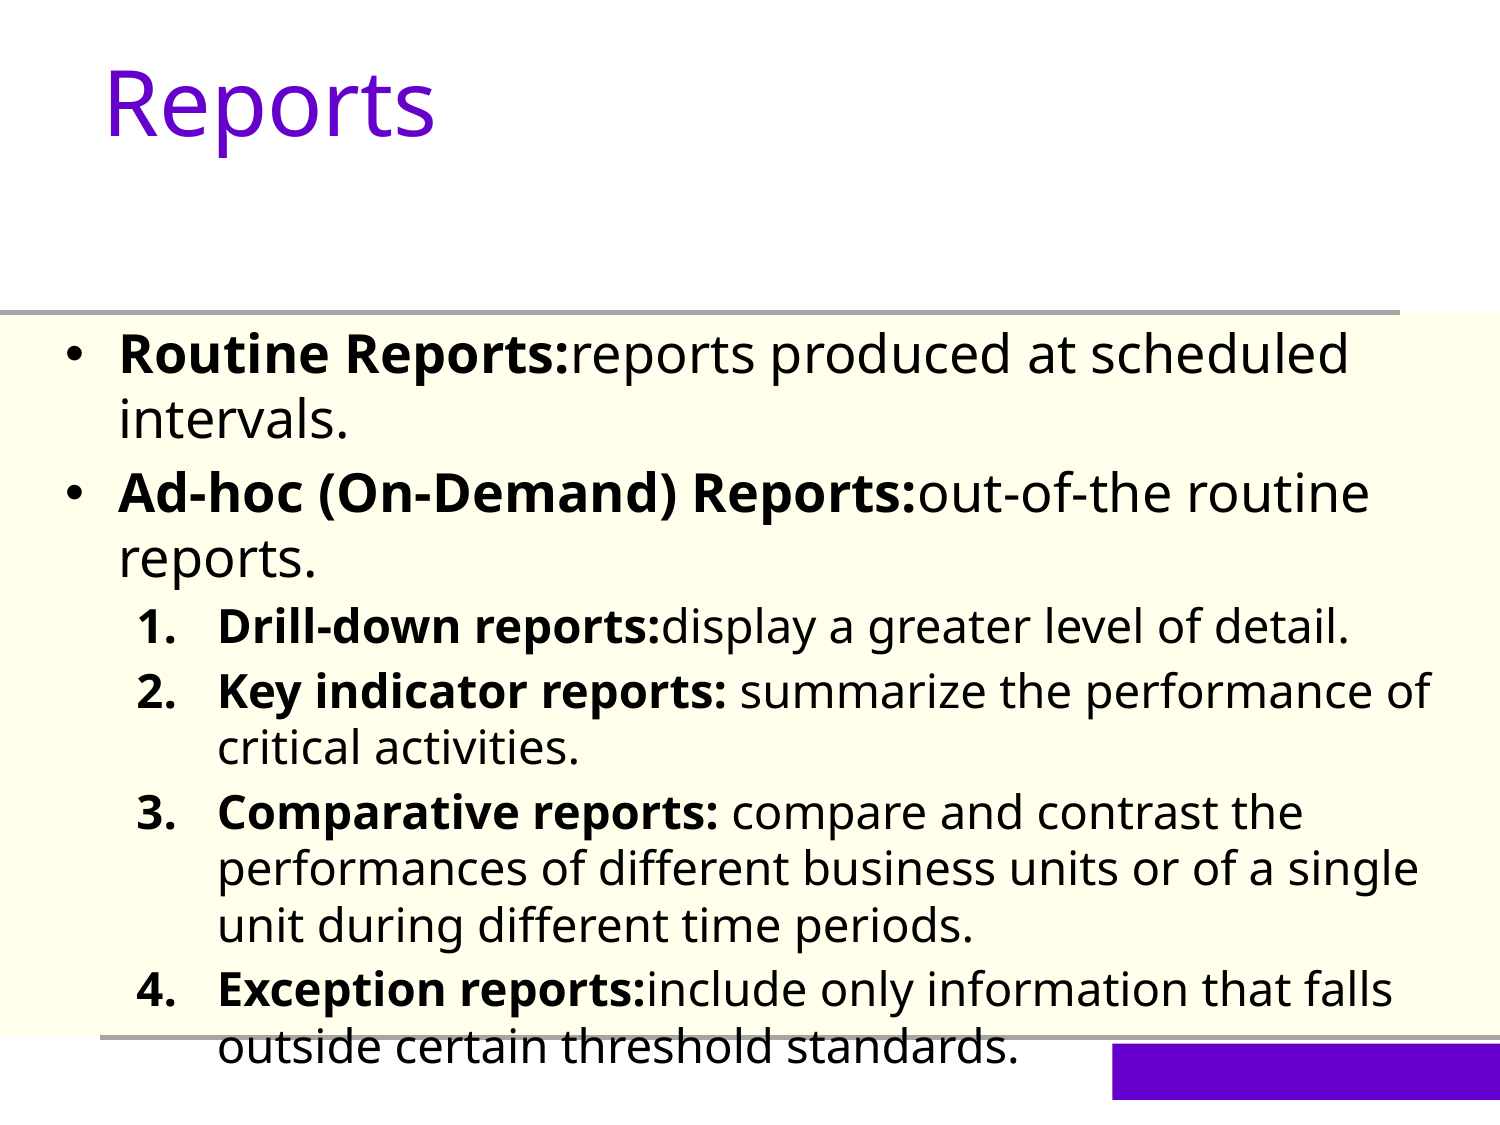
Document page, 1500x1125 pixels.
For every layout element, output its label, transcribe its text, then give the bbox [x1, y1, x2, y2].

list Routine Reports:reports produced at scheduled intervals. Ad-hoc (On-Demand) Reports:out-of-the routine reports. Drill-down reports:display a greater level of detail. Key indicator reports: summarize the performance of critical activities. Comparative reports: compare and contrast the performances of different business units or of a single unit during different time periods. Exception reports:include only information that falls outside certain threshold standards. [50, 312, 1463, 1088]
subtitle Reports [87, 0, 1425, 163]
